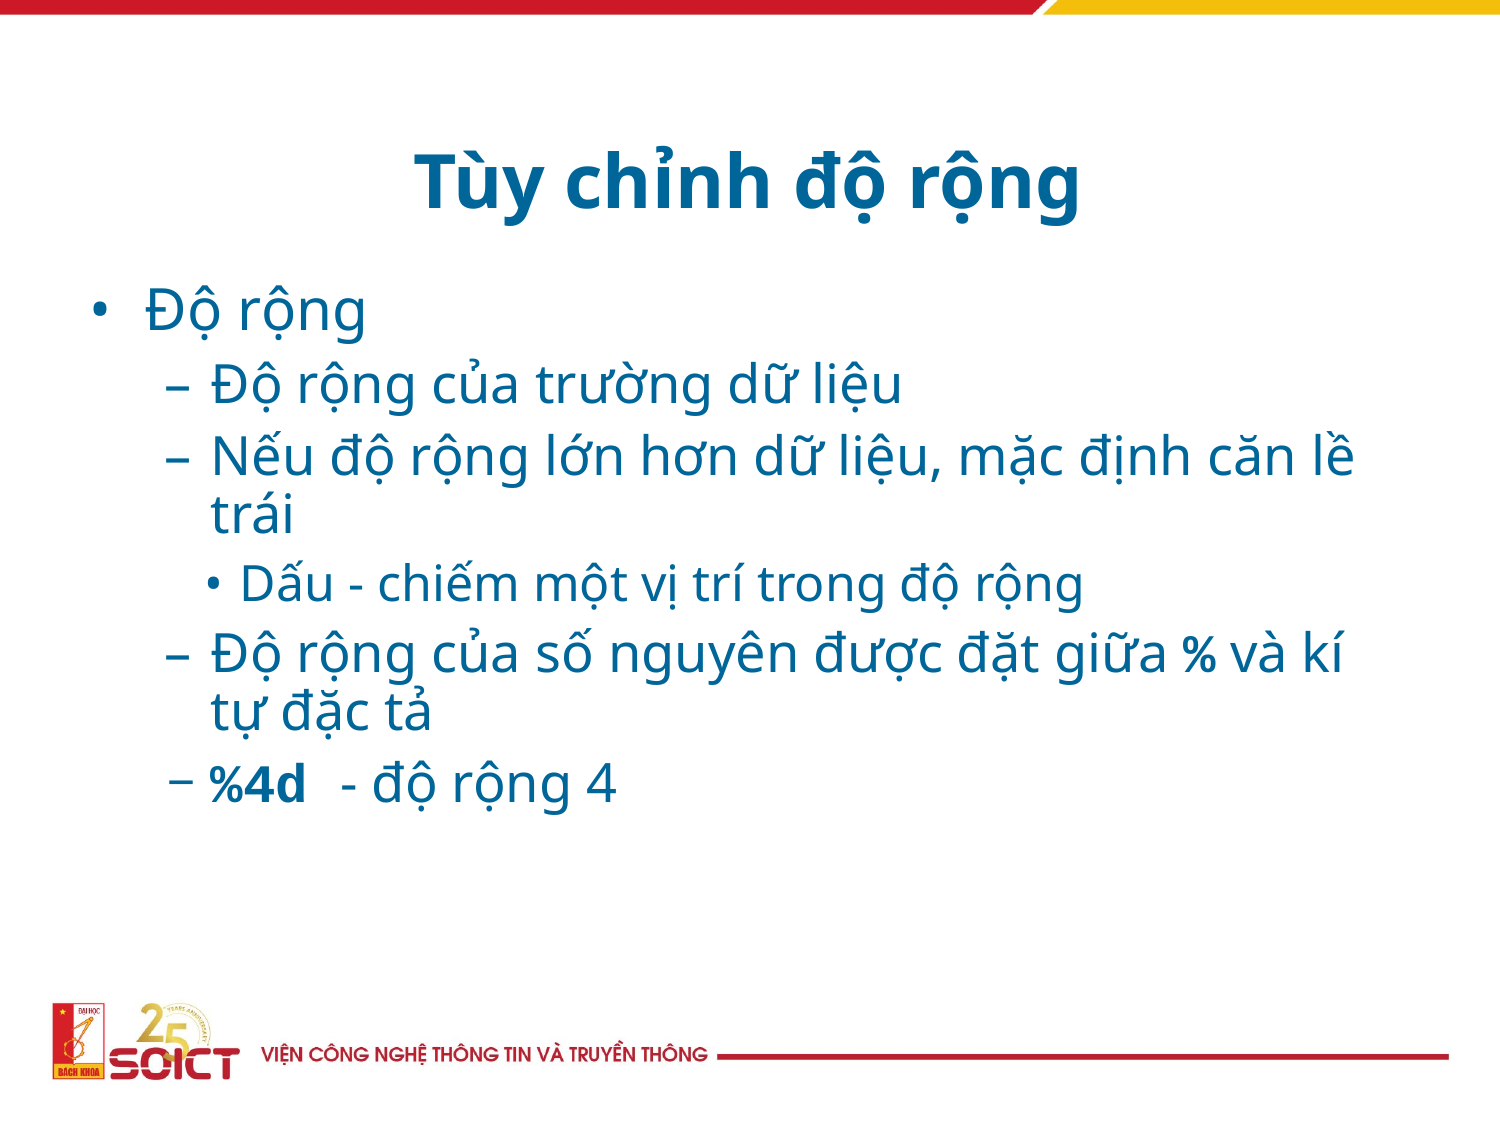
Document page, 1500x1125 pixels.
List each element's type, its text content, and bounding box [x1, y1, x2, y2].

text_box Tùy chỉnh độ rộng [72, 16, 1425, 233]
text_box Độ rộng Độ rộng của trường dữ liệu Nếu độ rộng lớn hơn dữ liệu, mặc định căn lề trái Dấu - chiếm một vị trí trong độ rộng Độ rộng của số nguyên được đặt giữa % và kí tự đặc tả %4d - độ rộng 4 [74, 272, 1425, 994]
picture [0, 0, 1500, 1125]
